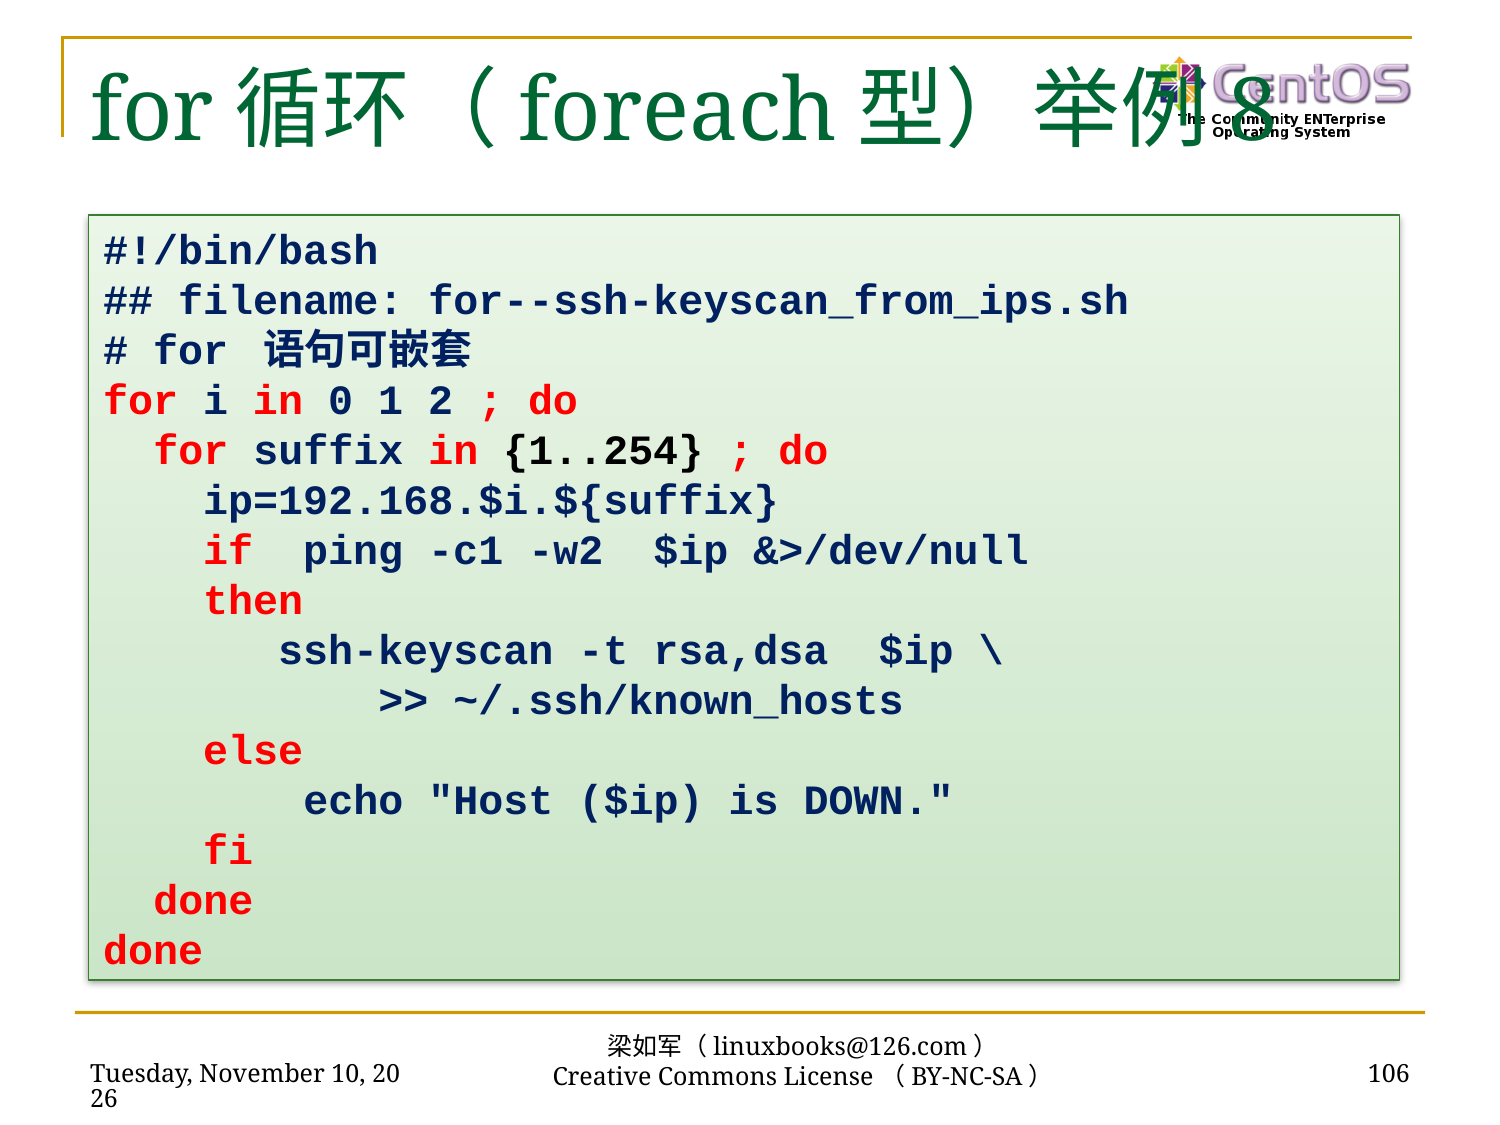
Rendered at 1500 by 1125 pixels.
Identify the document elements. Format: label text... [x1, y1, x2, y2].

title for循环（foreach型）举例8 [74, 45, 1426, 233]
text_box #!/bin/bash ## filename: for--ssh-keyscan_from_ips.sh # for 语句可嵌套 for i in 0 1 2 ; do for suffix in {1..254} ; do ip=192.168.$i.${suffix} if ping -c1 -w2 $ip &>/dev/null then ssh-keyscan -t rsa,dsa $ip \ >> ~/.ssh/known_hosts else echo "Host ($ip) is DOWN." fi done done [88, 214, 1400, 981]
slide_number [74, 1023, 426, 1100]
slide_number 106 [1074, 1023, 1426, 1100]
footer 梁如军（linuxbooks@126.com） Creative Commons License（BY-NC-SA） [359, 1022, 1247, 1099]
